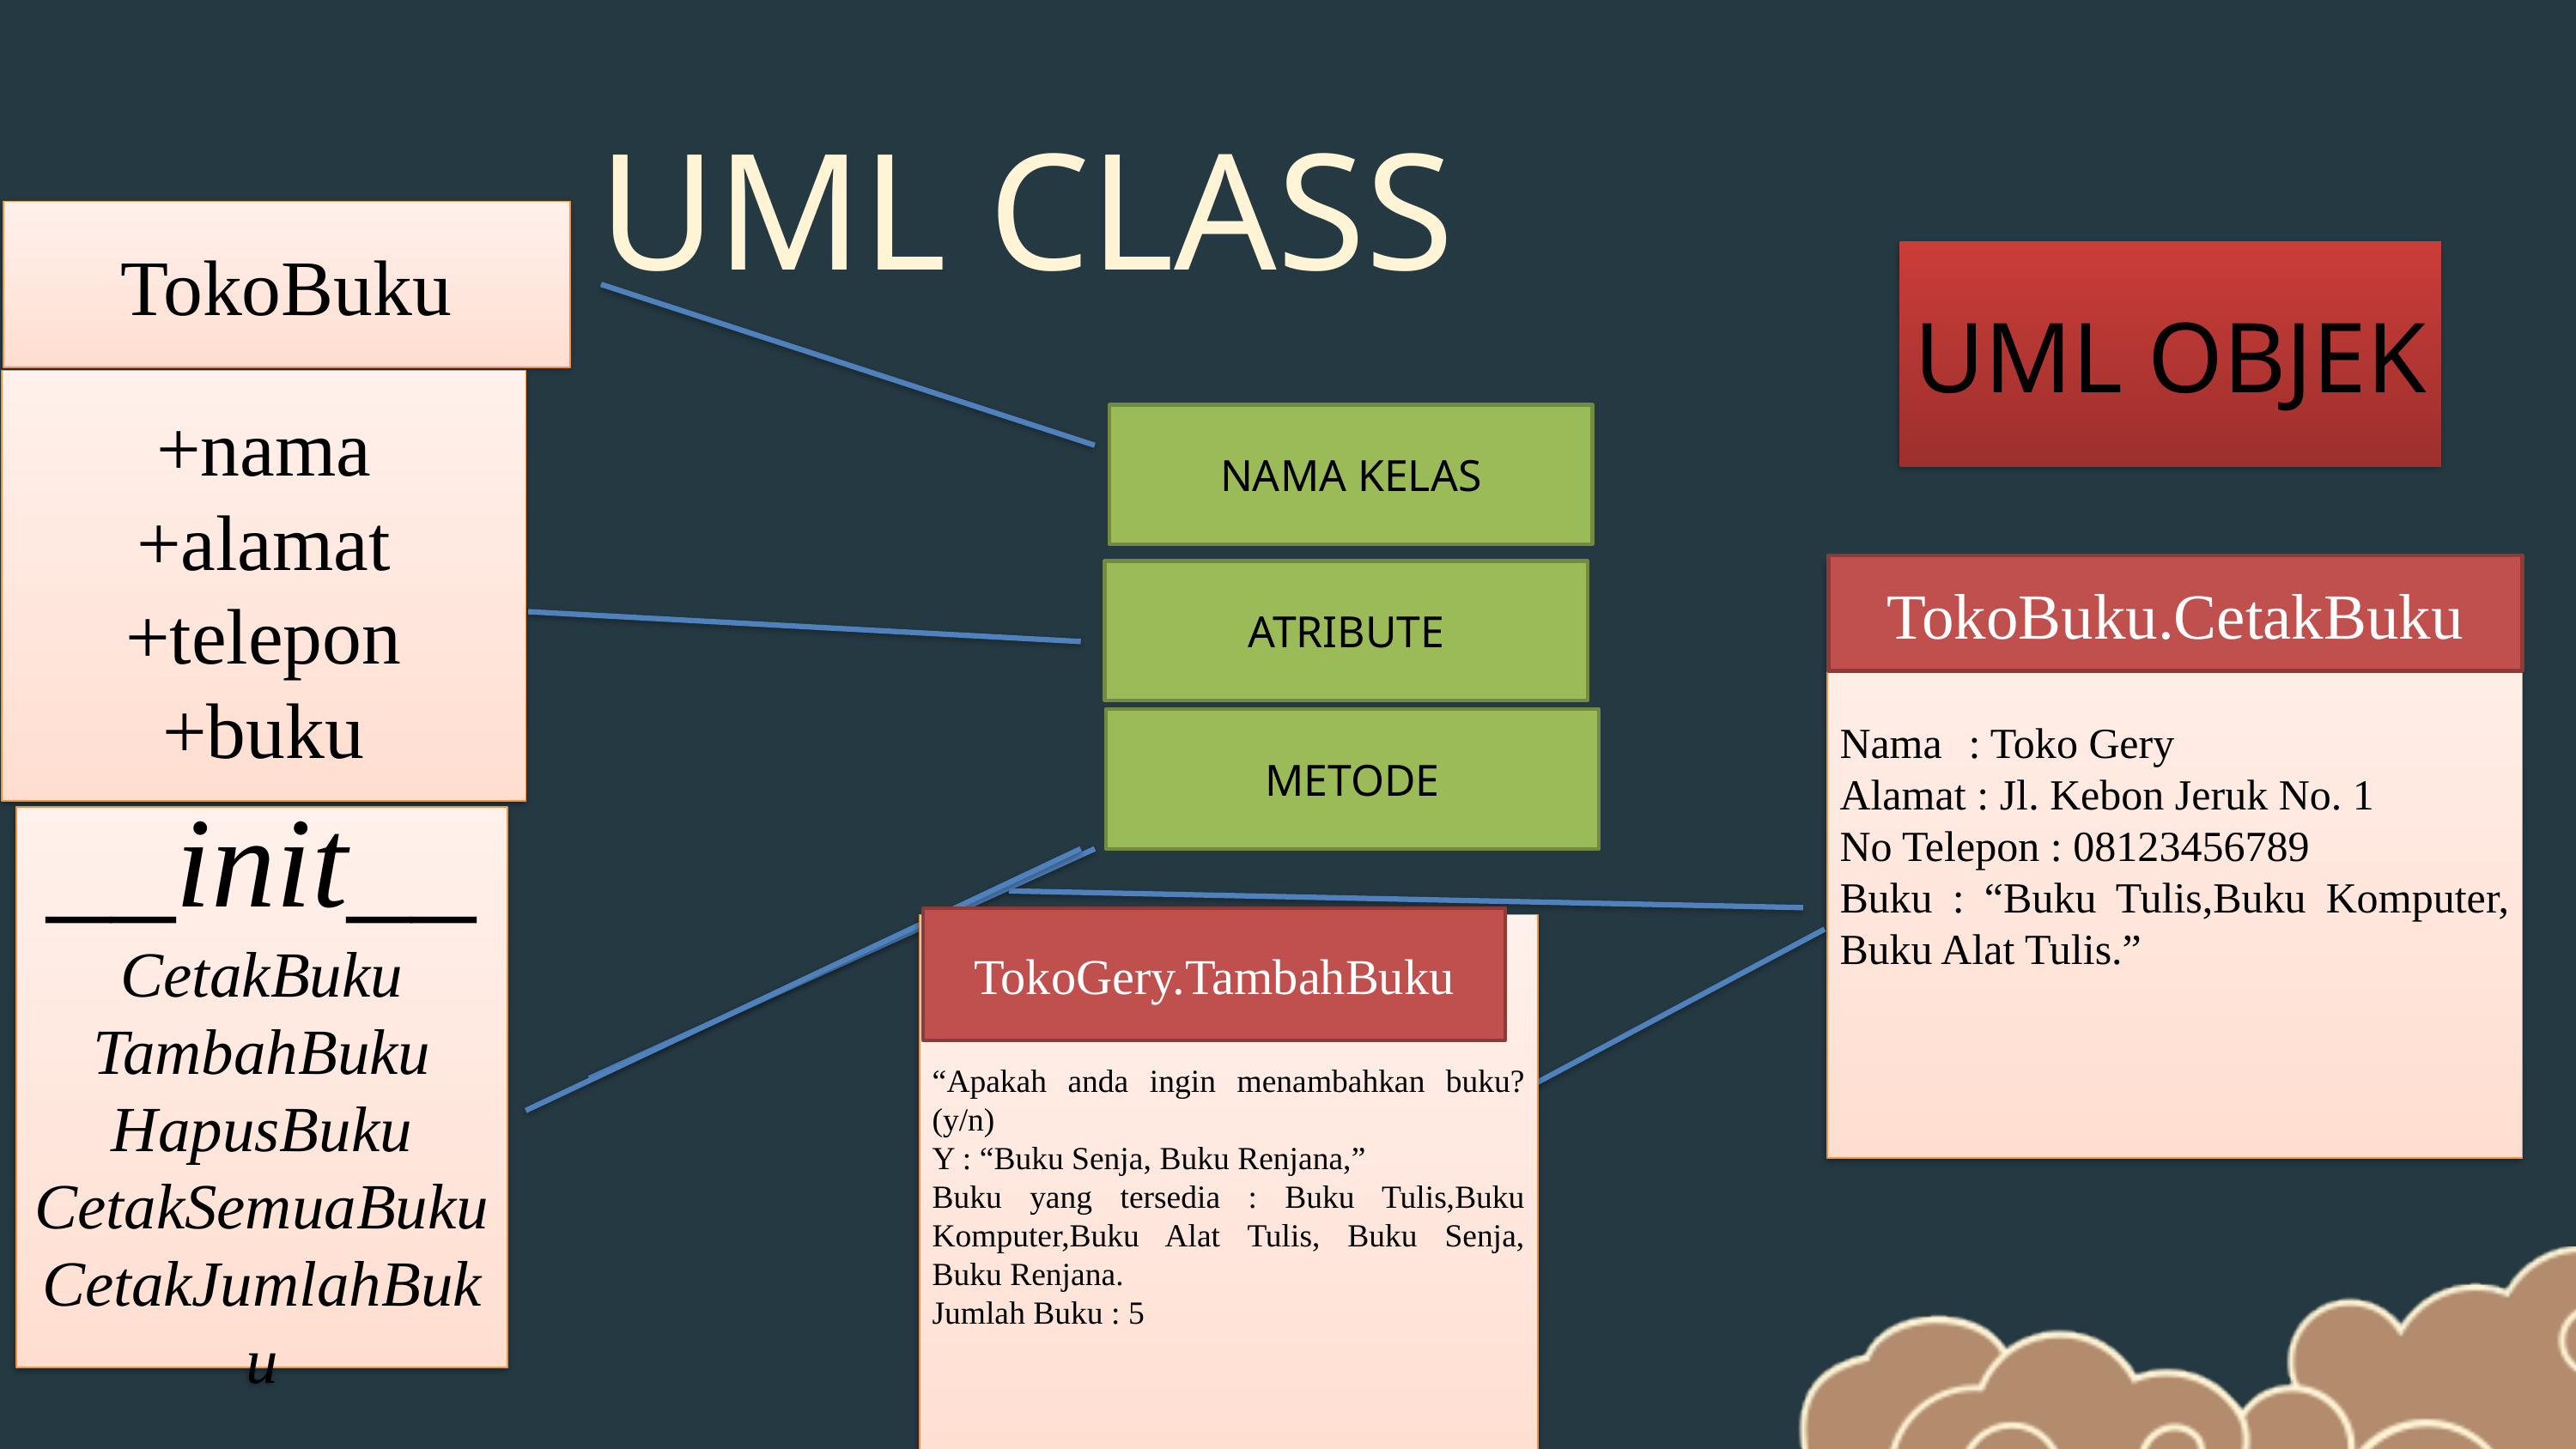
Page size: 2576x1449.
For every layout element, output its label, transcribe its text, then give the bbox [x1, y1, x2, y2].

text_box UML OBJEK [1899, 241, 2441, 467]
text_box “Apakah anda ingin menambahkan buku?(y/n) Y : “Buku Senja, Buku Renjana,” Buku yang tersedia : Buku Tulis,Buku Komputer,Buku Alat Tulis, Buku Senja, Buku Renjana. Jumlah Buku : 5 [919, 1042, 1539, 1449]
text_box METODE [1104, 707, 1601, 851]
text_box Nama : Toko Gery Alamat : Jl. Kebon Jeruk No. 1 No Telepon : 08123456789 Buku : “Buku Tulis,Buku Komputer, Buku Alat Tulis.” [1826, 673, 2523, 1159]
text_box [1085, 915, 1096, 1079]
text_box NAMA KELAS [1108, 403, 1595, 546]
text_box __init__ CetakBuku TambahBuku HapusBuku CetakSemuaBuku CetakJumlahBuku [15, 806, 508, 1368]
picture [1767, 1246, 2576, 1449]
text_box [1082, 848, 1096, 889]
text_box UML CLASS [515, 76, 1539, 303]
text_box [1085, 890, 1804, 908]
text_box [1418, 929, 1826, 1147]
text_box TokoBuku.CetakBuku [1826, 554, 2524, 673]
text_box +nama +alamat +telepon +buku [1, 370, 526, 802]
text_box TokoBuku [3, 201, 571, 368]
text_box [527, 611, 1081, 642]
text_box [526, 848, 1081, 1111]
text_box TokoGery.TambahBuku [1098, 915, 1507, 1042]
text_box ATRIBUTE [1103, 559, 1589, 702]
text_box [600, 283, 1096, 446]
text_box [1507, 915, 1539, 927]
